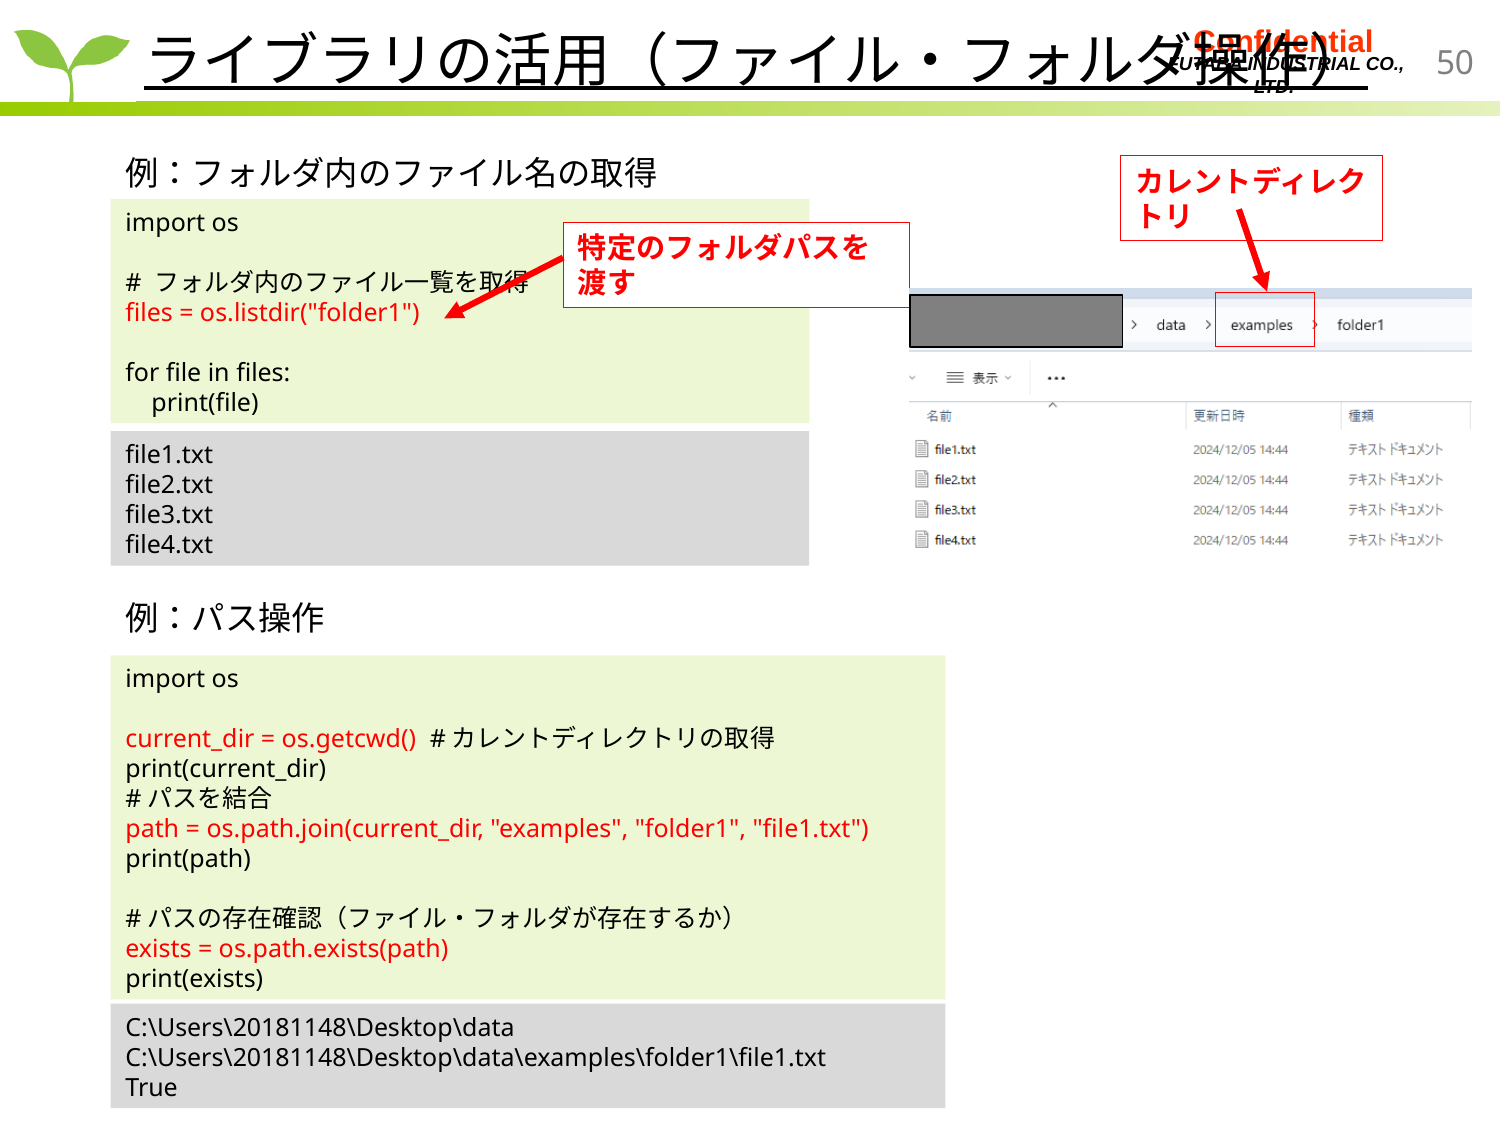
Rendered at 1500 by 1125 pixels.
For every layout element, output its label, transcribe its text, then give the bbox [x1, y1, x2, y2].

text_box 例：パス操作 [110, 589, 843, 645]
text_box file1.txt file2.txt file3.txt file4.txt [110, 431, 810, 566]
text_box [444, 257, 564, 319]
text_box C:\Users\20181148\Desktop\data C:\Users\20181148\Desktop\data\examples\folder1\file1.txt True [110, 1003, 946, 1109]
text_box 特定のフォルダパスを渡す [563, 222, 910, 308]
text_box ライブラリの活用（ファイル・フォルダ操作） [129, 18, 659, 98]
text_box カレントディレクトリ [1120, 155, 1383, 241]
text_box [1238, 209, 1268, 292]
picture [909, 288, 1473, 564]
text_box import os # フォルダ内のファイル一覧を取得 files = os.listdir("folder1") for file in files: print(file) [110, 200, 810, 424]
text_box 例：フォルダ内のファイル名の取得 [110, 144, 843, 200]
picture [0, 30, 136, 102]
text_box import os current_dir = os.getcwd() #カレントディレクトリの取得 print(current_dir) #パスを結合 path = os.path.join(current_dir, "examples", "folder1", "file1.txt") print(path) #パスの存在確認（ファイル・フォルダが存在するか） exists = os.path.exists(path) print(exists) [110, 655, 946, 1000]
